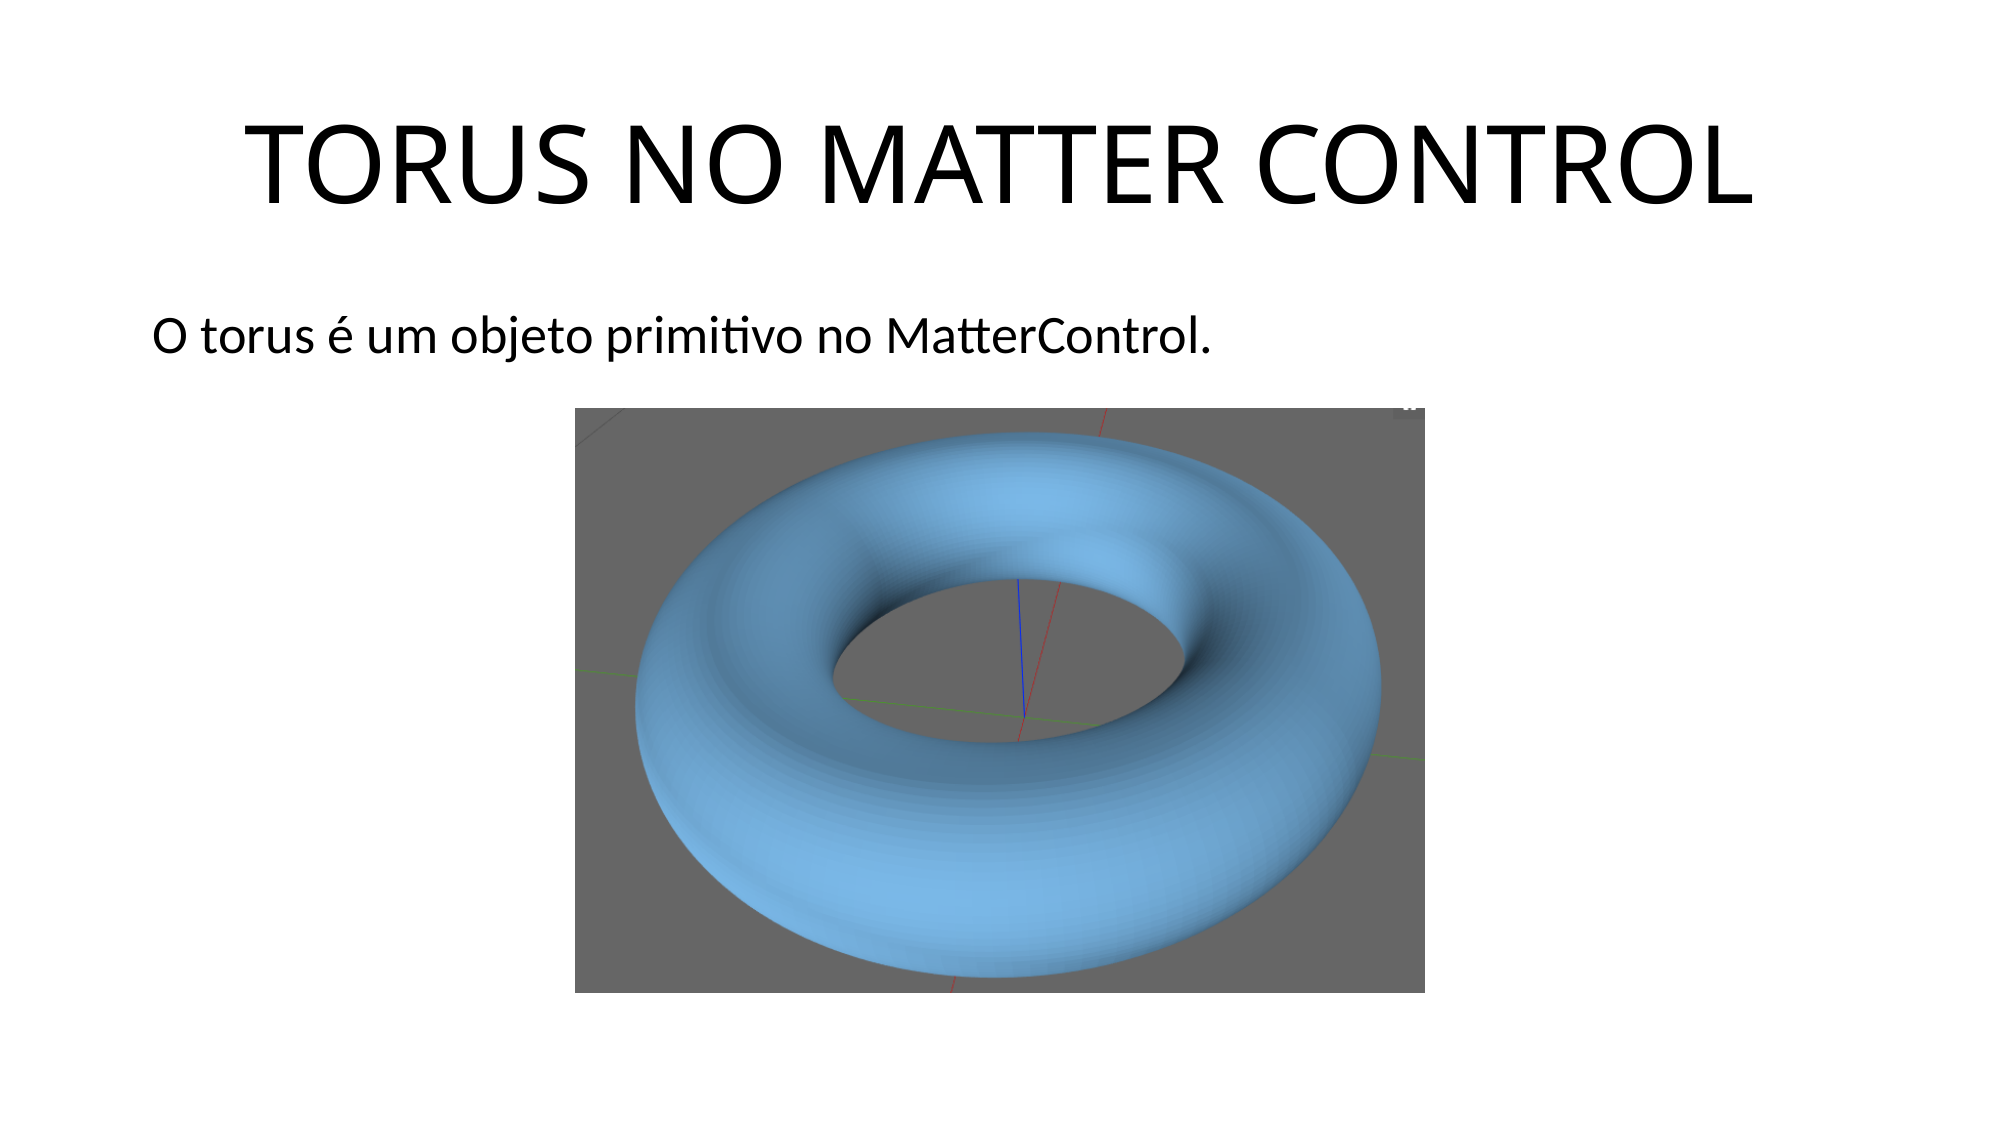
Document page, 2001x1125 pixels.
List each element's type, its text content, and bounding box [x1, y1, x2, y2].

title TORUS NO MATTER CONTROL [137, 59, 1863, 278]
list O torus é um objeto primitivo no MatterControl. [137, 299, 1863, 1014]
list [574, 408, 1425, 993]
